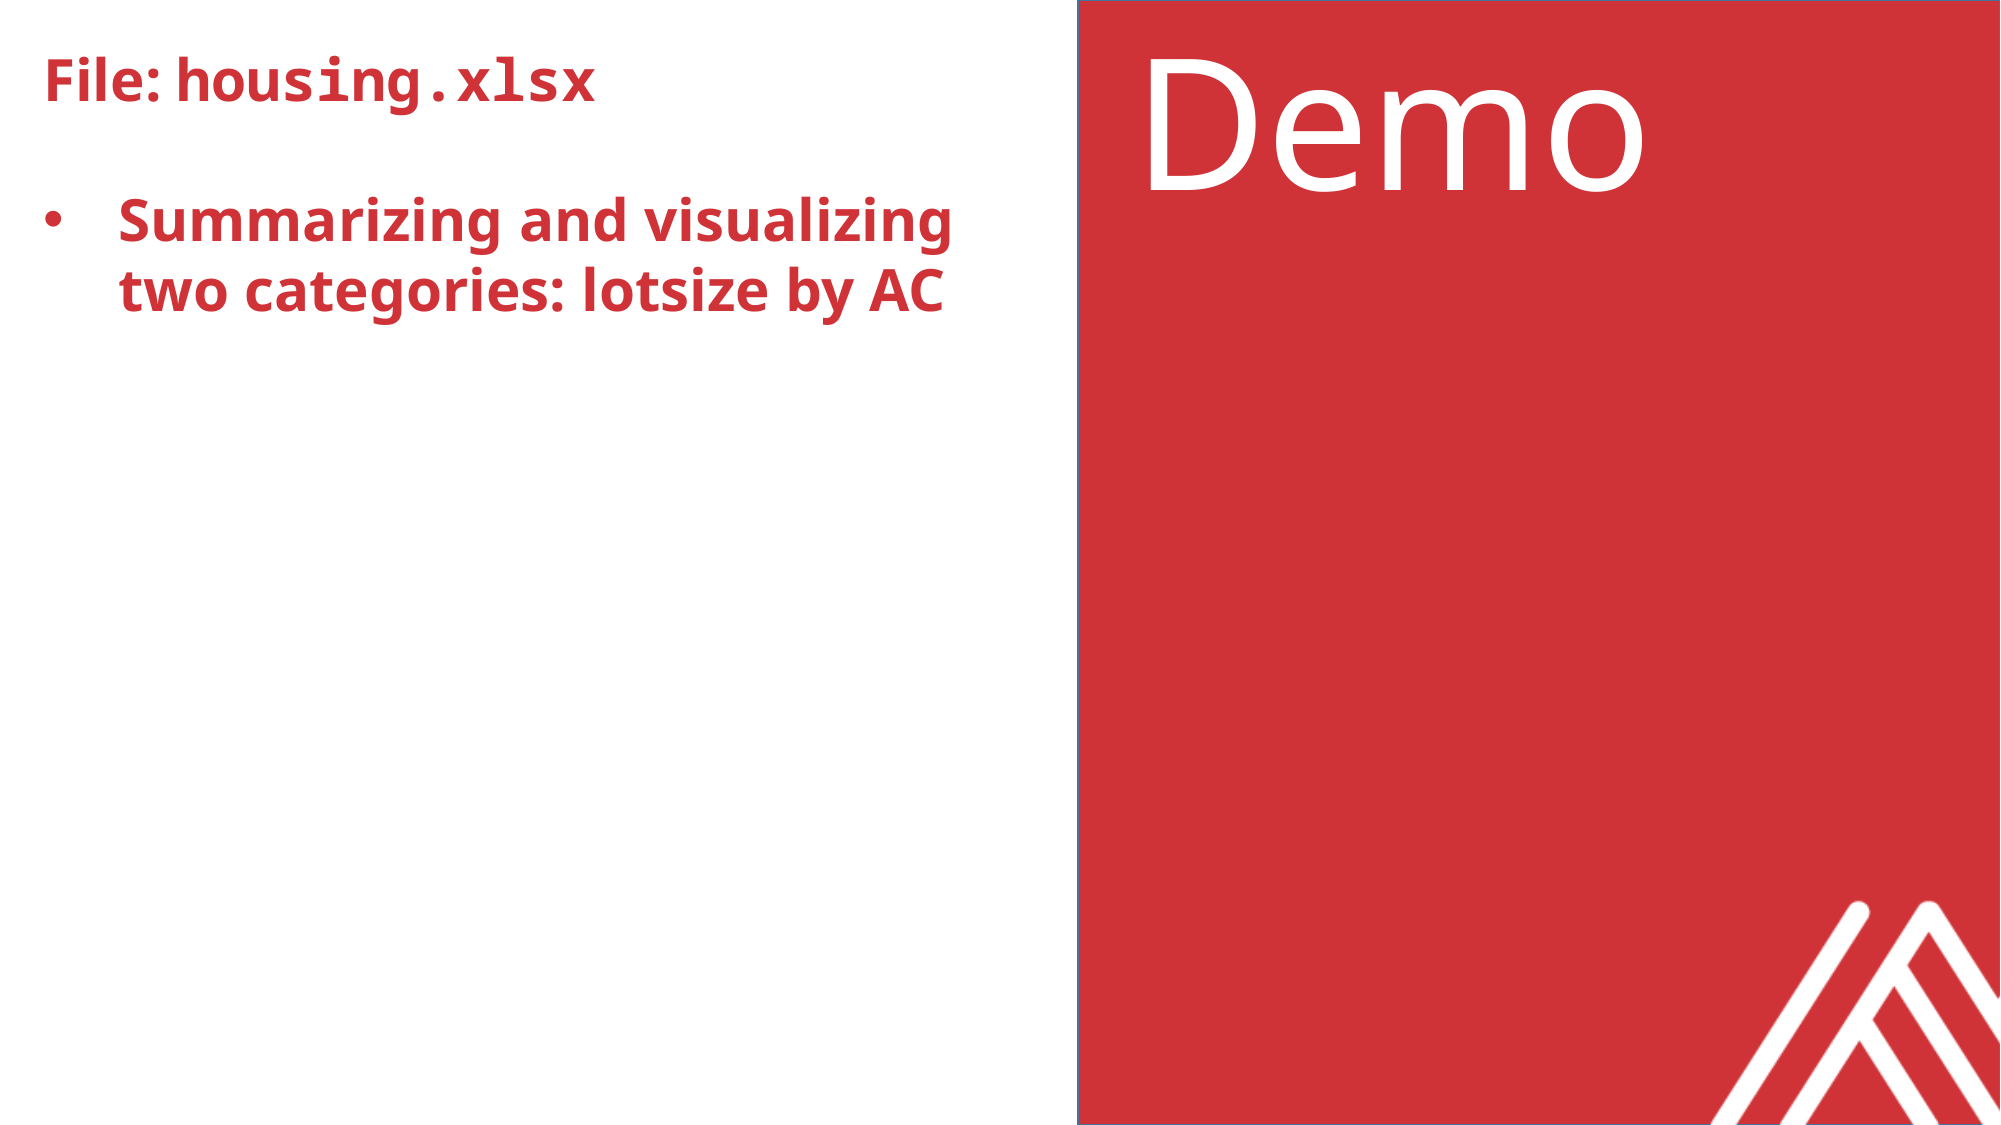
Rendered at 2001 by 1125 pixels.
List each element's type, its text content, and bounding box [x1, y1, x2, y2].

text_box Demo [1118, 0, 1795, 235]
text_box File: housing.xlsx Summarizing and visualizing two categories: lotsize by AC [28, 36, 1003, 401]
picture [1703, 825, 2000, 1125]
text_box [1077, 0, 2000, 1125]
